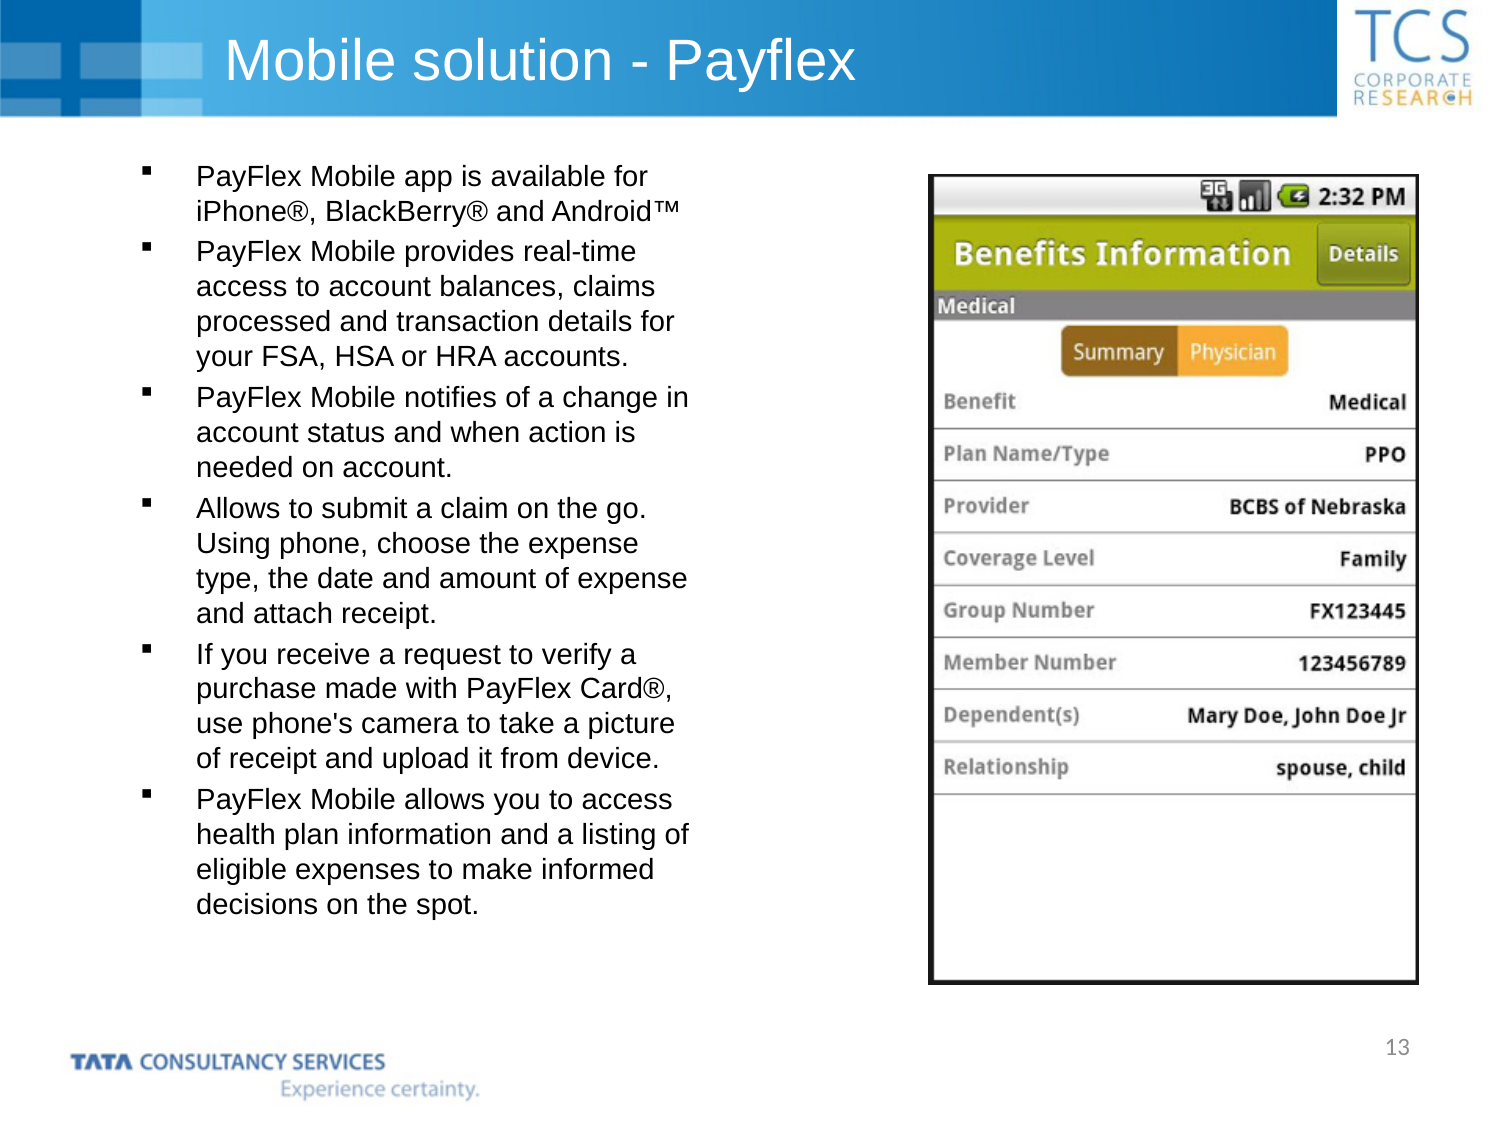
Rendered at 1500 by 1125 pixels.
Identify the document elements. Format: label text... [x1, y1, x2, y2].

slide_number 13 [1074, 1015, 1425, 1075]
picture [0, 0, 1500, 1124]
list PayFlex Mobile app is available for iPhone®, BlackBerry® and Android™ PayFlex Mobile provides real-time access to account balances, claims processed and transaction details for your FSA, HSA or HRA accounts. PayFlex Mobile notifies of a change in account status and when action is needed on account. Allows to submit a claim on the go. Using phone, choose the expense type, the date and amount of expense and attach receipt. If you receive a request to verify a purchase made with PayFlex Card®, use phone's camera to take a picture of receipt and upload it from device. PayFlex Mobile allows you to access health plan information and a listing of eligible expenses to make informed decisions on the spot. [124, 149, 713, 988]
title Mobile solution - Payflex [209, 10, 1436, 104]
